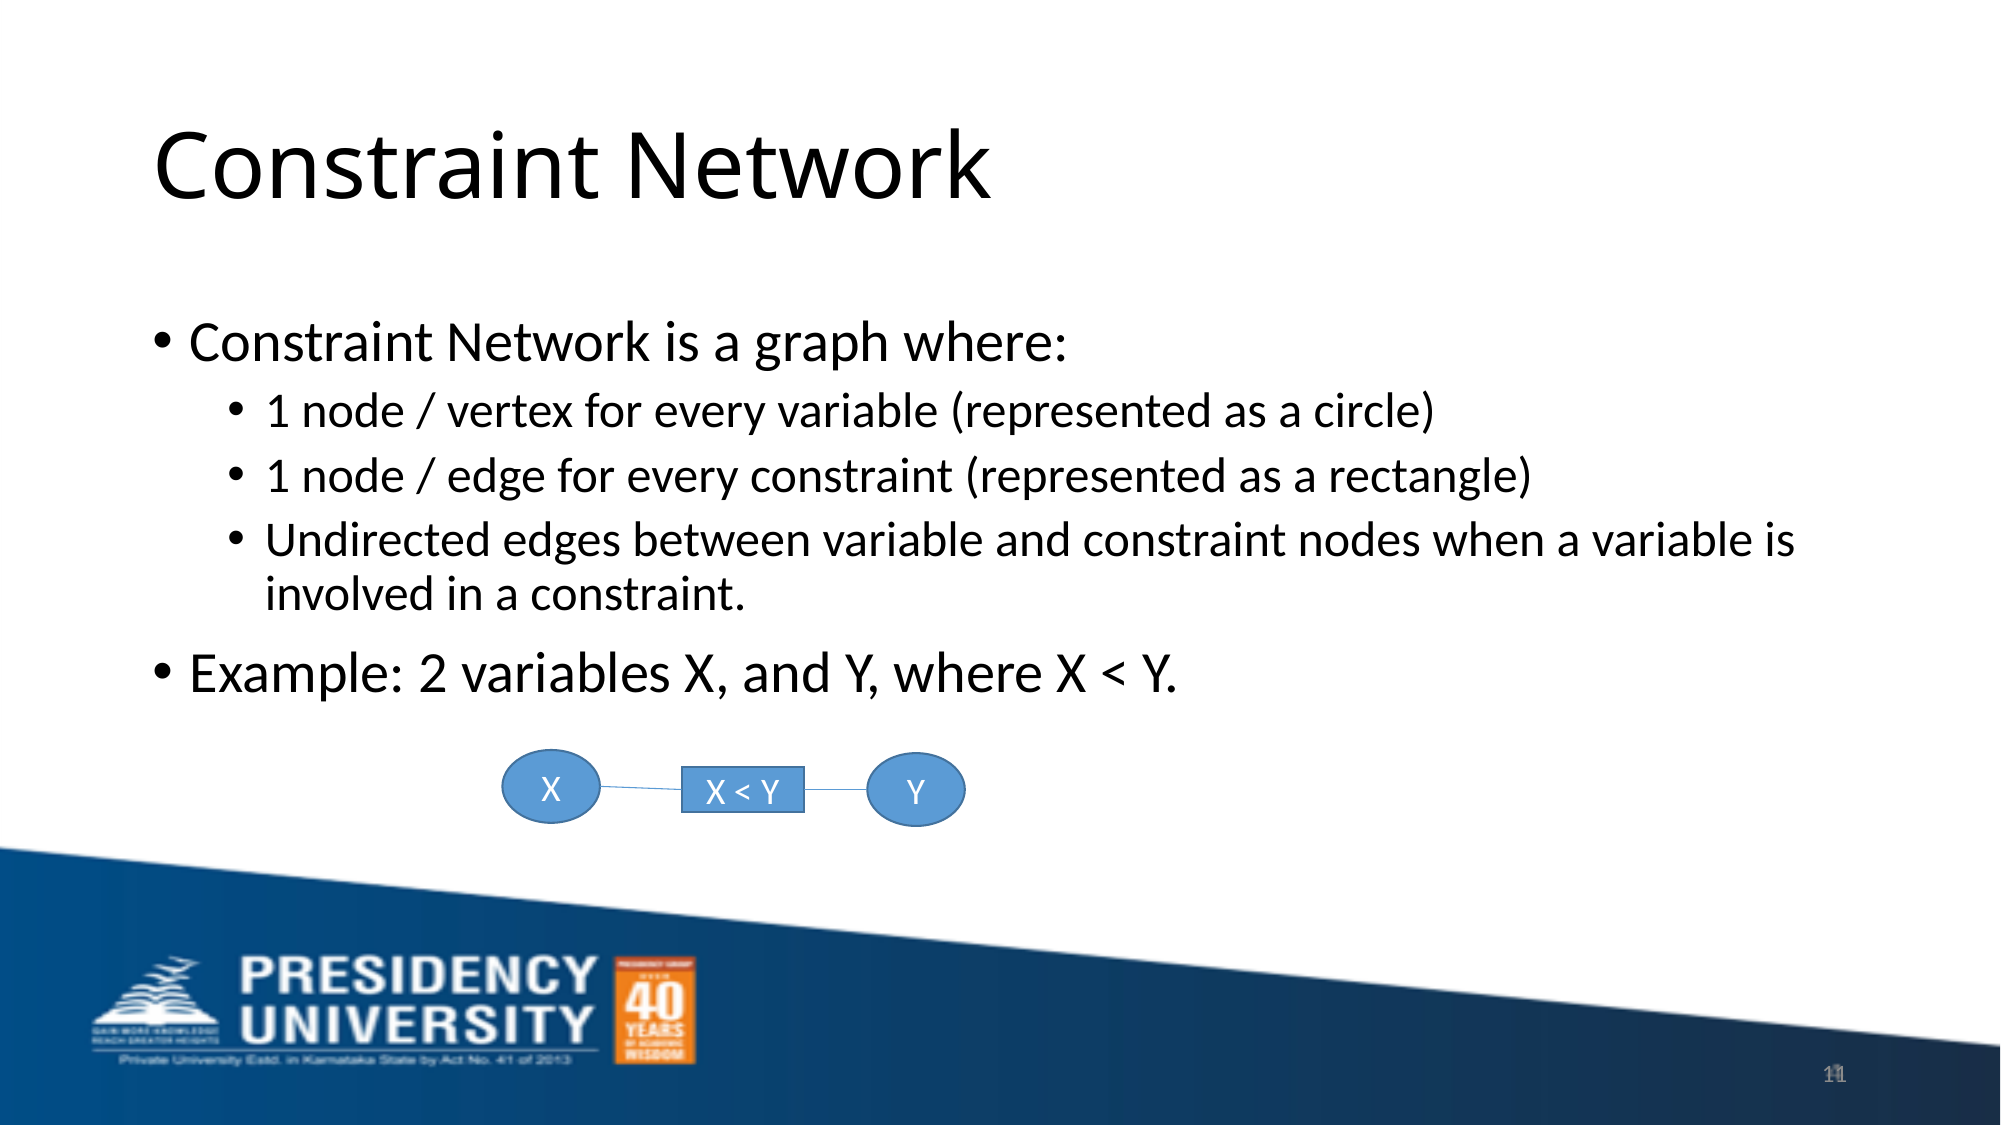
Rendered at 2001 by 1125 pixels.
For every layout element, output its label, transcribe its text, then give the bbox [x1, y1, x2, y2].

list Constraint Network is a graph where: 1 node / vertex for every variable (represented as a circle) 1 node / edge for every constraint (represented as a rectangle) Undirected edges between variable and constraint nodes when a variable is involved in a constraint. Example: 2 variables X, and Y, where X < Y. [137, 303, 1863, 1018]
slide_number 11 [1412, 1042, 1863, 1103]
text_box X [501, 748, 601, 824]
title Constraint Network [137, 59, 1863, 278]
text_box Y [866, 752, 966, 827]
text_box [599, 786, 682, 790]
picture [0, 0, 2001, 1125]
text_box X < Y [681, 766, 805, 813]
